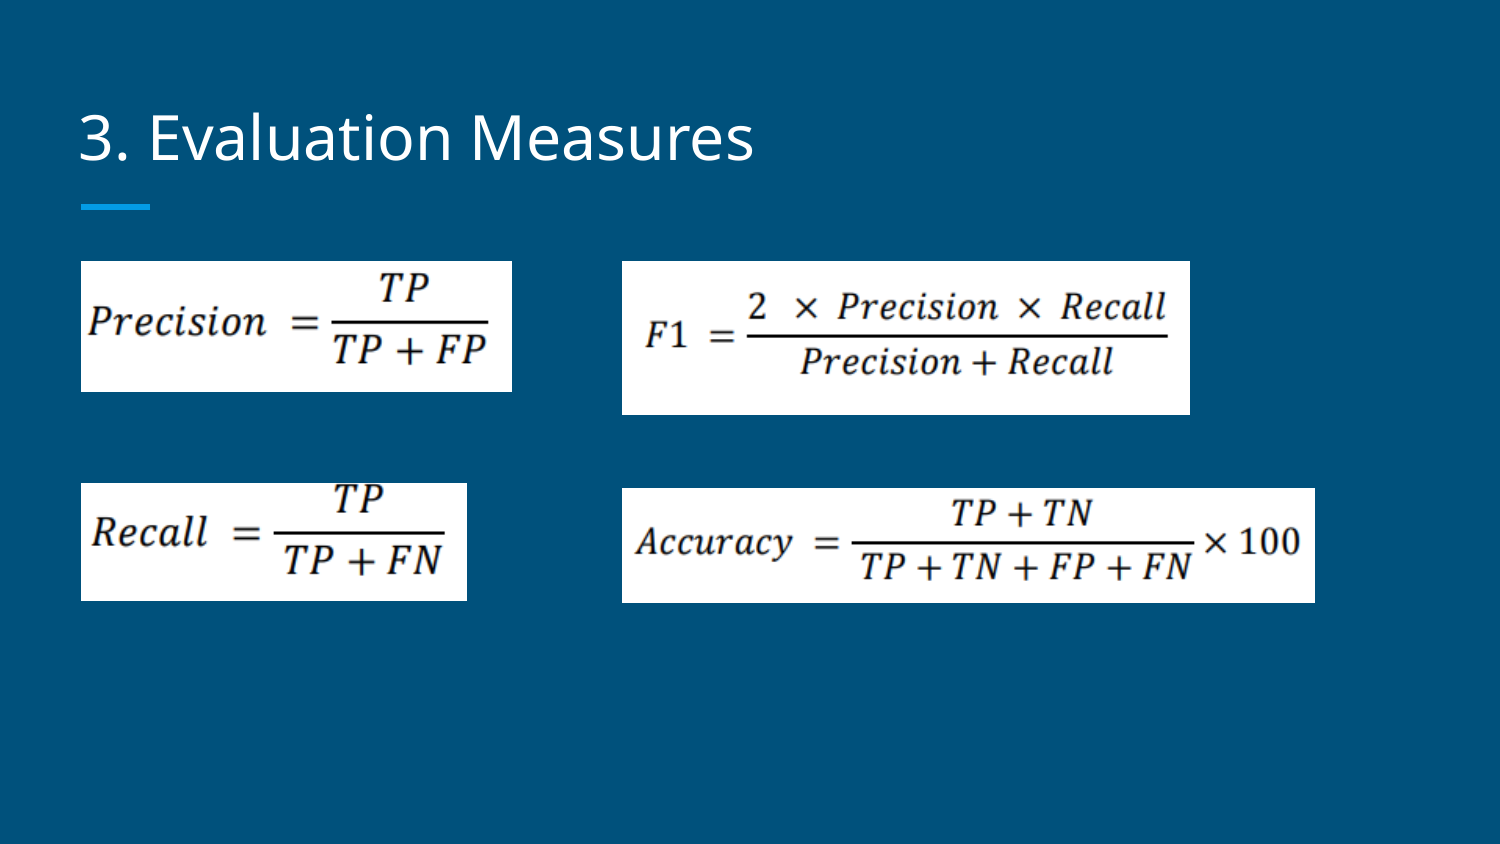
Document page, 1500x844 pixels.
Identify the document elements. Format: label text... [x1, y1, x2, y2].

list [47, 244, 1421, 750]
picture [623, 489, 1314, 602]
picture [82, 484, 466, 600]
picture [623, 262, 1189, 414]
title 3. Evaluation Measures [63, 75, 1437, 188]
picture [82, 262, 511, 391]
